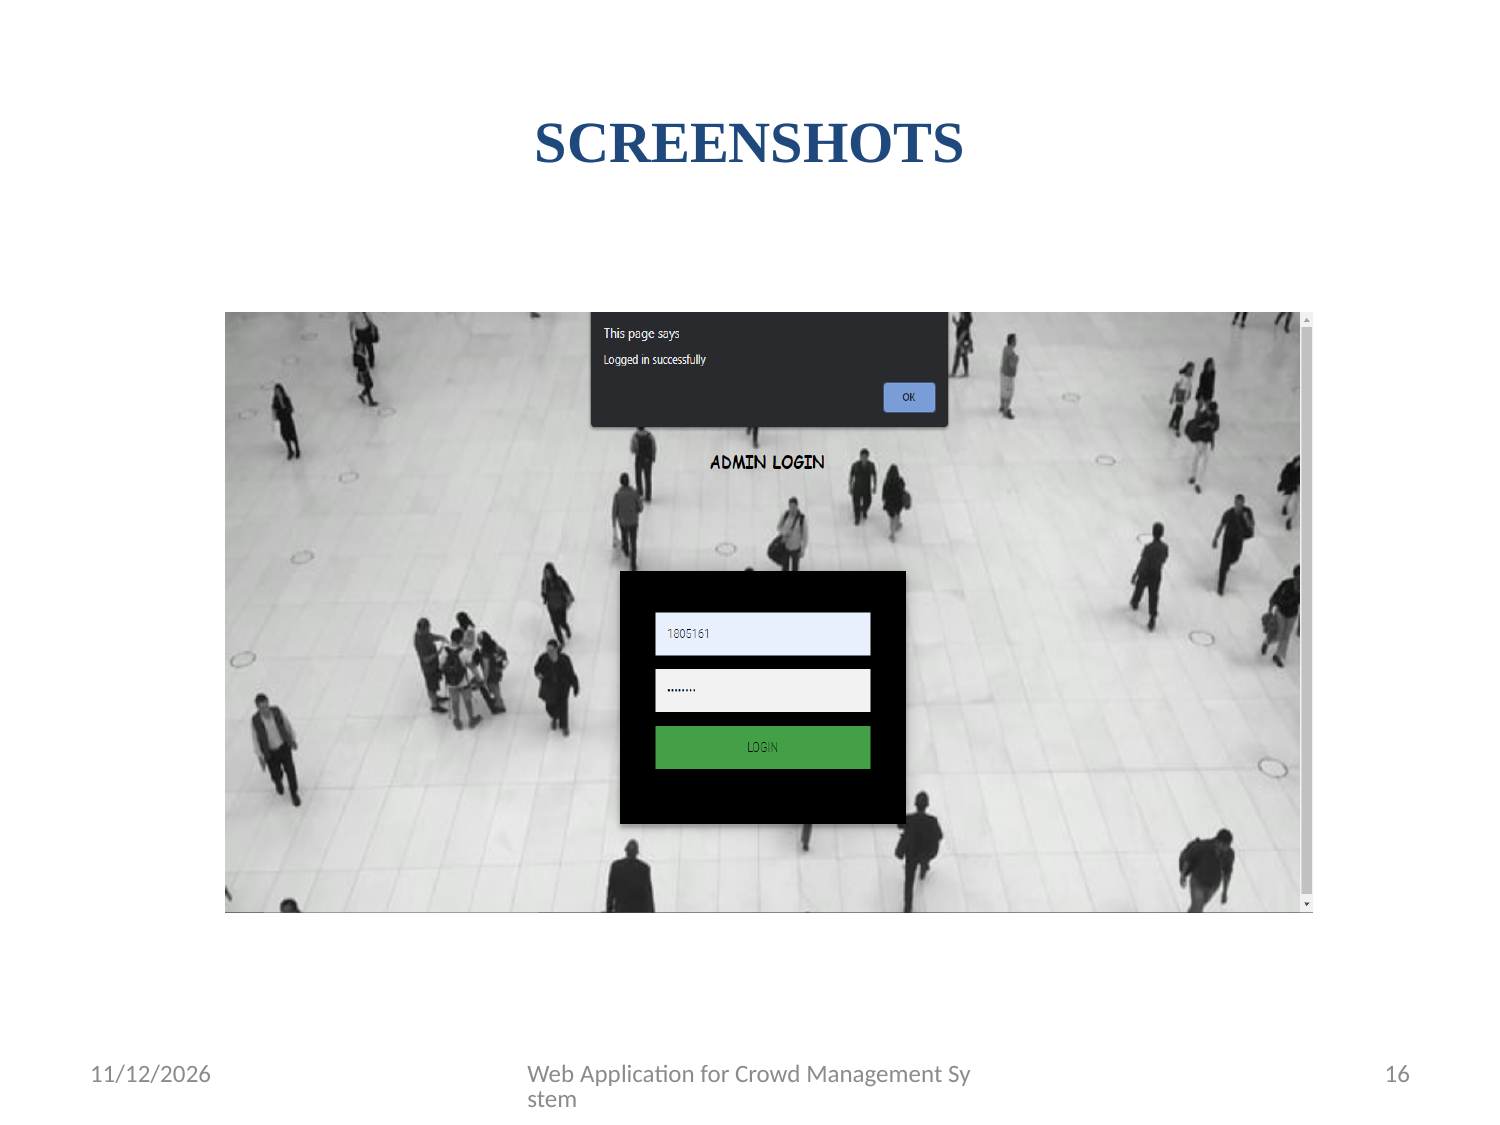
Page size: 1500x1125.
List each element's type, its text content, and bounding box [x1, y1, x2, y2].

footer Web Application for Crowd Management System [512, 1042, 988, 1103]
slide_number 30-Jun-21 [75, 1042, 425, 1103]
title SCREENSHOTS [75, 45, 1425, 233]
picture [224, 312, 1313, 913]
slide_number 16 [1074, 1042, 1425, 1103]
